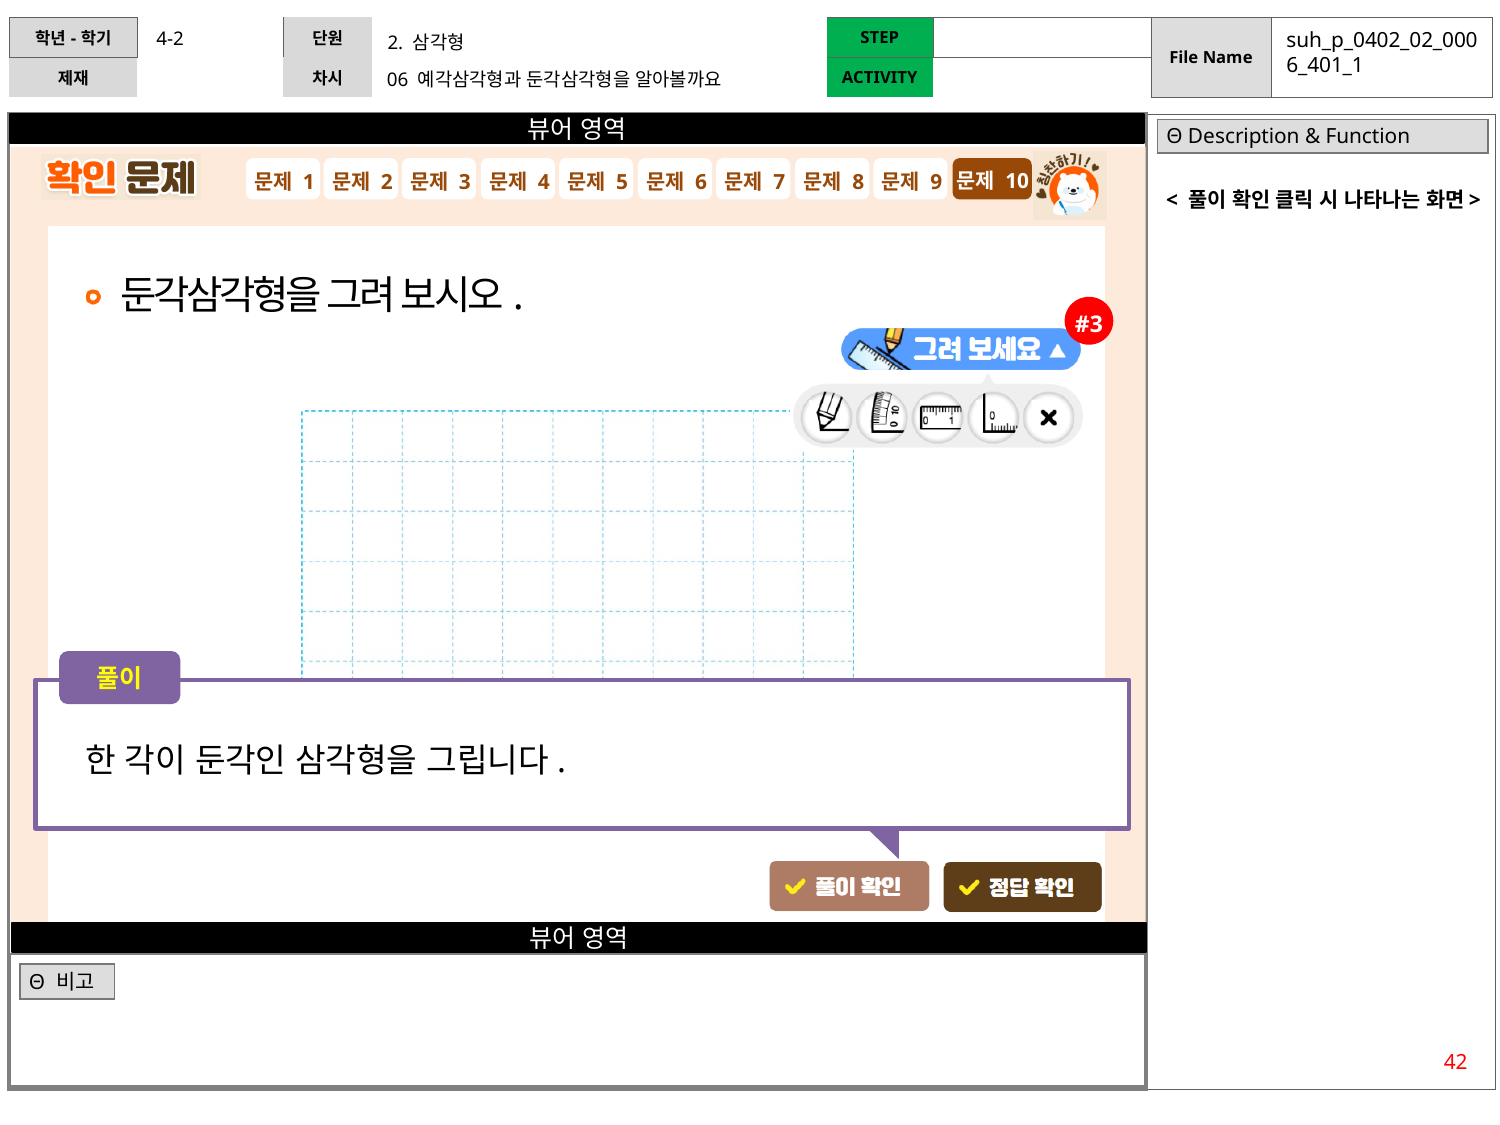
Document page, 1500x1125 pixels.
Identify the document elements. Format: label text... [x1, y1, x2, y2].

picture [941, 860, 1104, 913]
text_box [35, 650, 1130, 860]
picture [301, 322, 1086, 650]
text_box 2. 삼각형 [372, 23, 828, 48]
table_header Θ Description & Function [1158, 120, 1487, 152]
picture [41, 154, 201, 200]
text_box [239, 147, 1052, 200]
picture [1033, 151, 1107, 220]
picture [82, 285, 103, 307]
text_box 4-2 [141, 18, 284, 55]
text_box 둔각삼각형을 그려 보시오. [105, 263, 1109, 326]
text_box suh_p_0402_02_0006_401_1 [1271, 18, 1500, 84]
picture [767, 860, 930, 913]
text_box < 풀이 확인 클릭 시 나타나는 화면> [1151, 179, 1500, 219]
text_box #3 [1062, 294, 1116, 347]
text_box 06 예각삼각형과 둔각삼각형을 알아볼까요 [372, 60, 821, 96]
